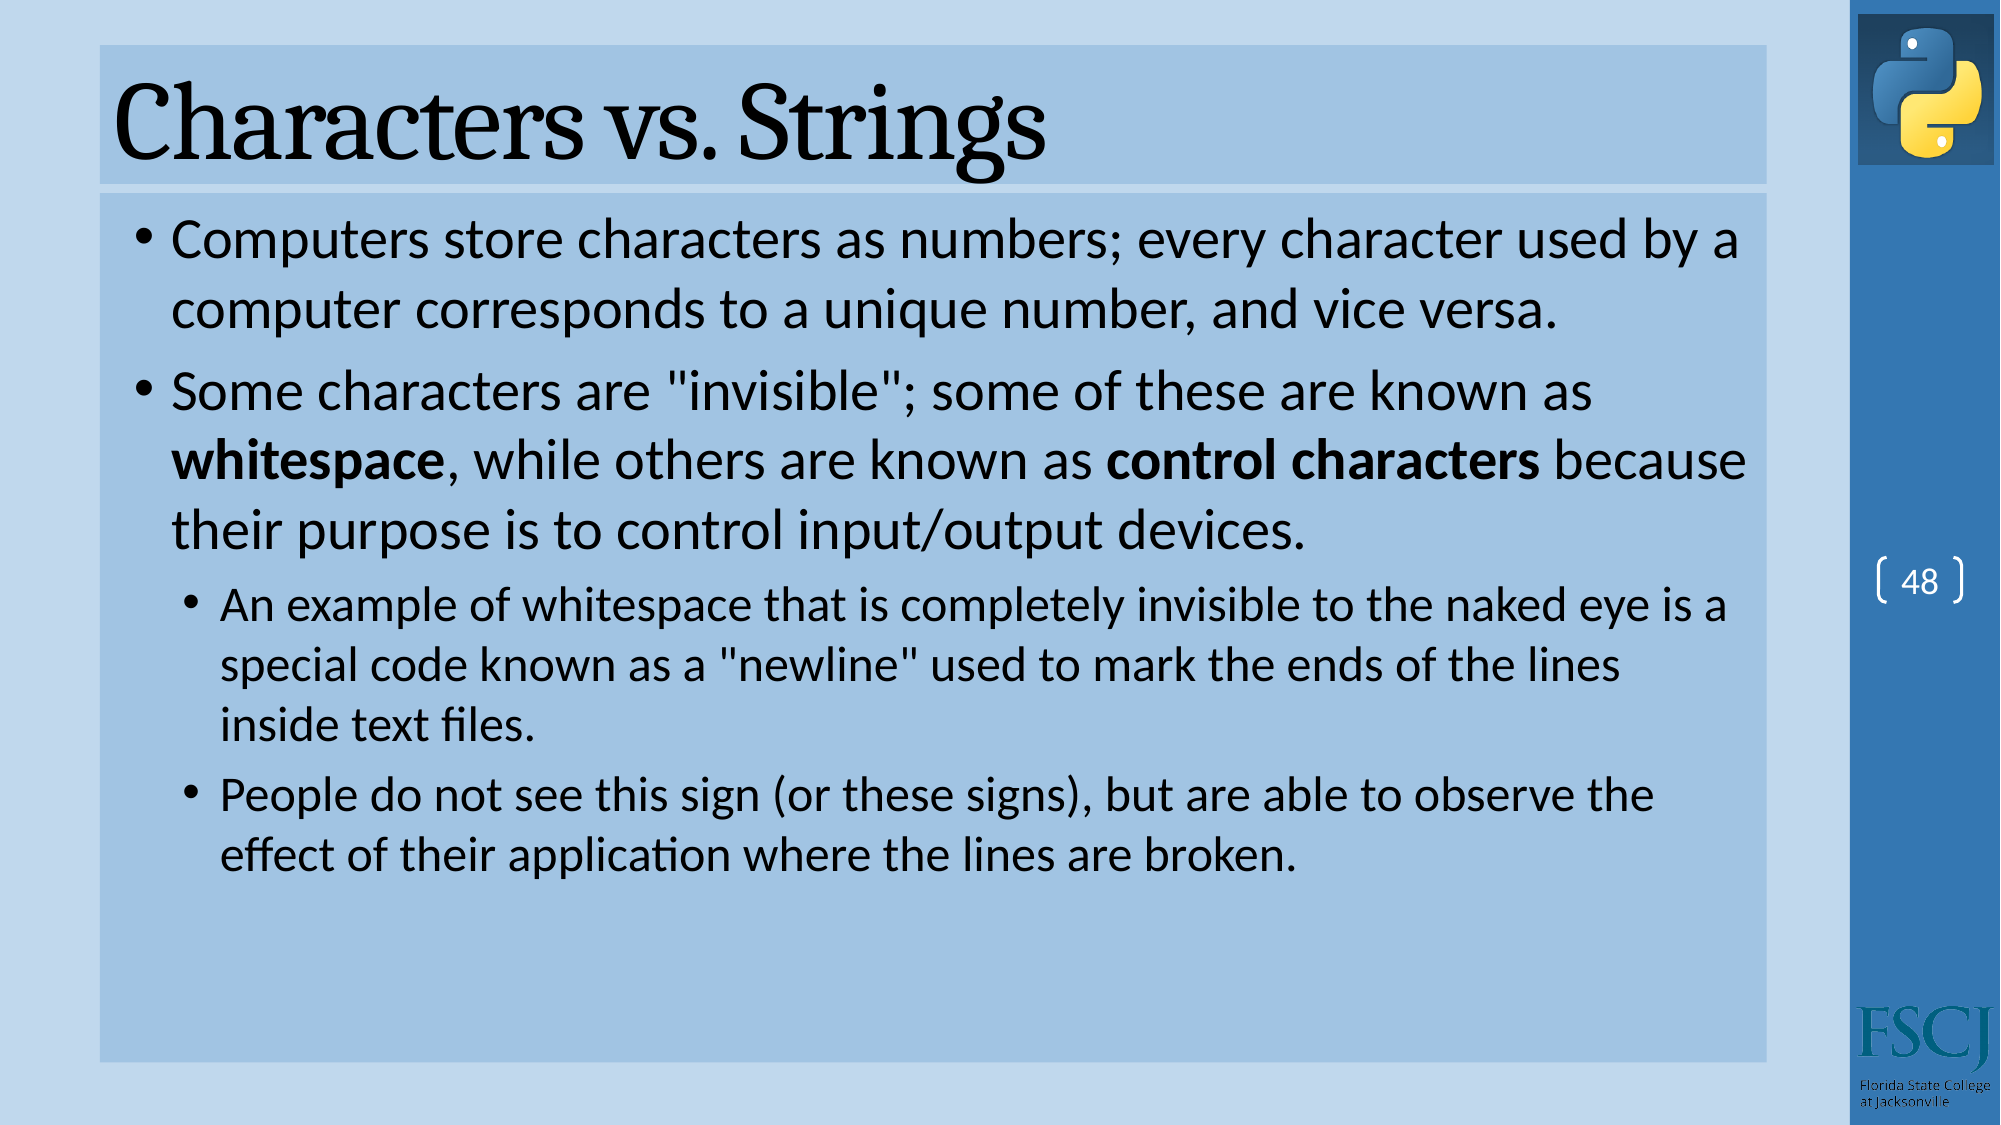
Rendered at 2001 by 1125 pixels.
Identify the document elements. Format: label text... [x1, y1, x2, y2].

list Computers store characters as numbers; every character used by a computer corresponds to a unique number, and vice versa. Some characters are "invisible"; some of these are known as whitespace, while others are known as control characters because their purpose is to control input/output devices. An example of whitespace that is completely invisible to the naked eye is a special code known as a "newline" used to mark the ends of the lines inside text files. People do not see this sign (or these signs), but are able to observe the effect of their application where the lines are broken. [99, 193, 1767, 1063]
slide_number 48 [1876, 555, 1964, 604]
title Characters vs. Strings [99, 45, 1767, 184]
picture [1858, 14, 1994, 165]
picture [1856, 1006, 1994, 1109]
